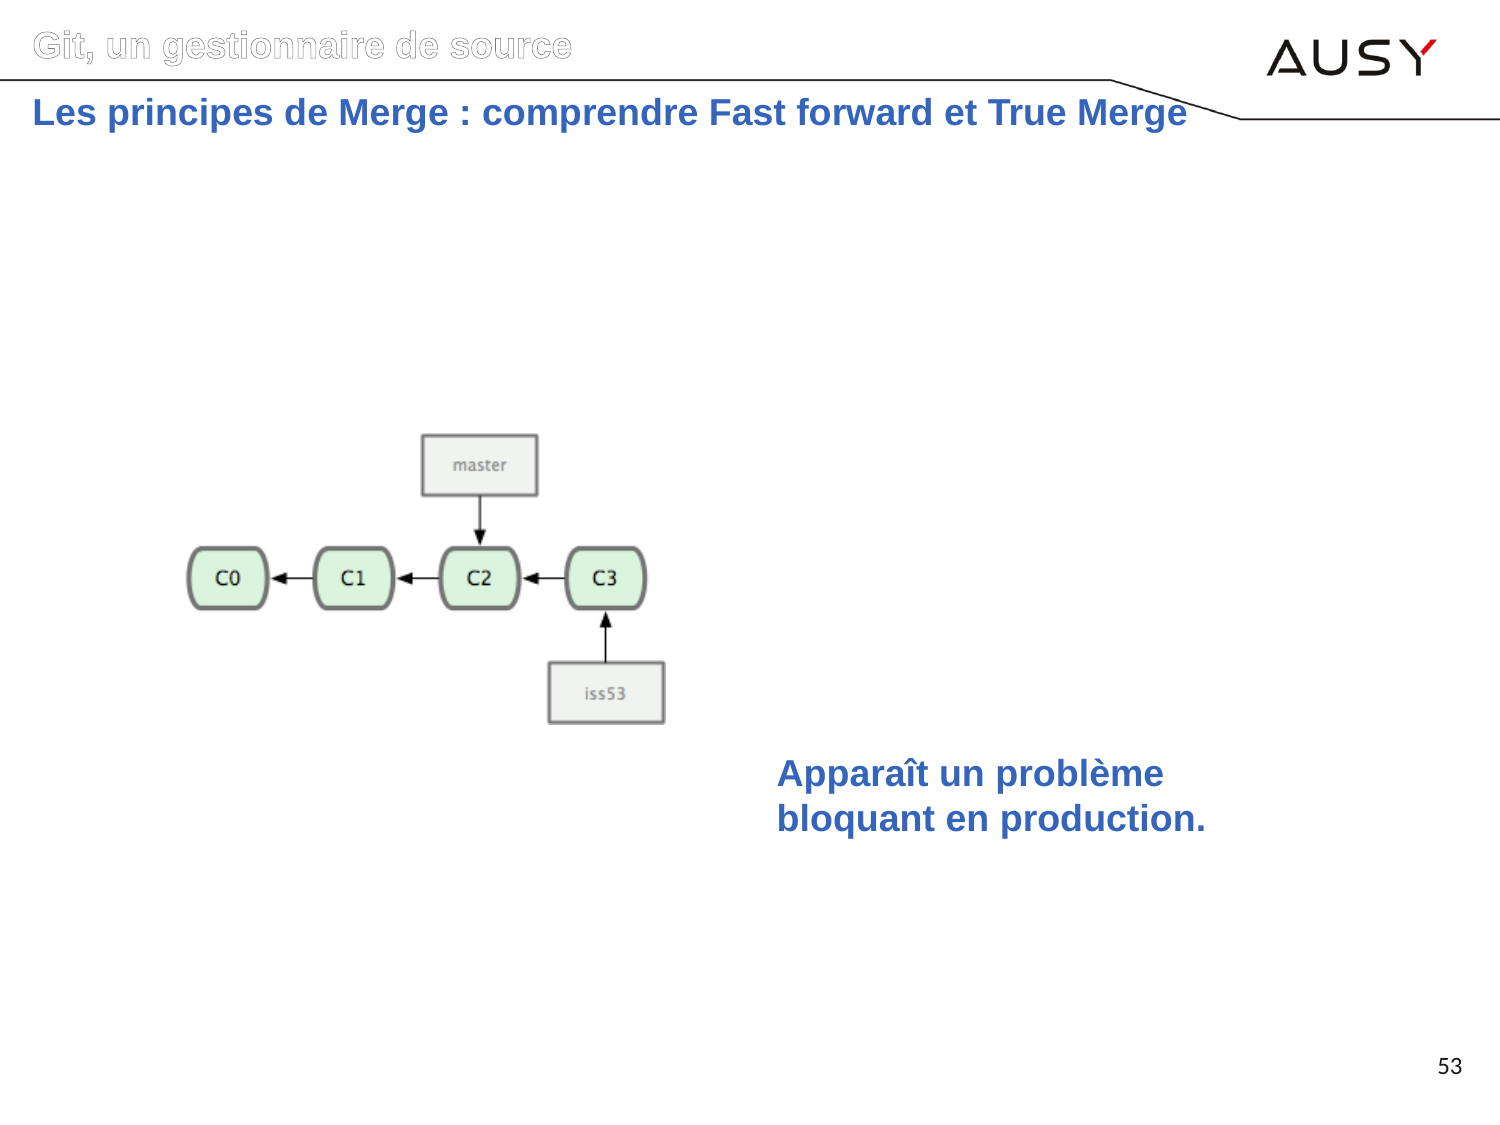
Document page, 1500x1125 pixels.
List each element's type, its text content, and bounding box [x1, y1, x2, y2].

text_box Git, un gestionnaire de source [17, 13, 621, 73]
picture [0, 0, 1500, 147]
slide_number 53 [1352, 1034, 1478, 1095]
text_box Apparaît un problème bloquant en production. [761, 741, 1317, 1027]
text_box Les principes de Merge : comprendre Fast forward et True Merge [17, 80, 1247, 141]
picture [182, 432, 666, 725]
